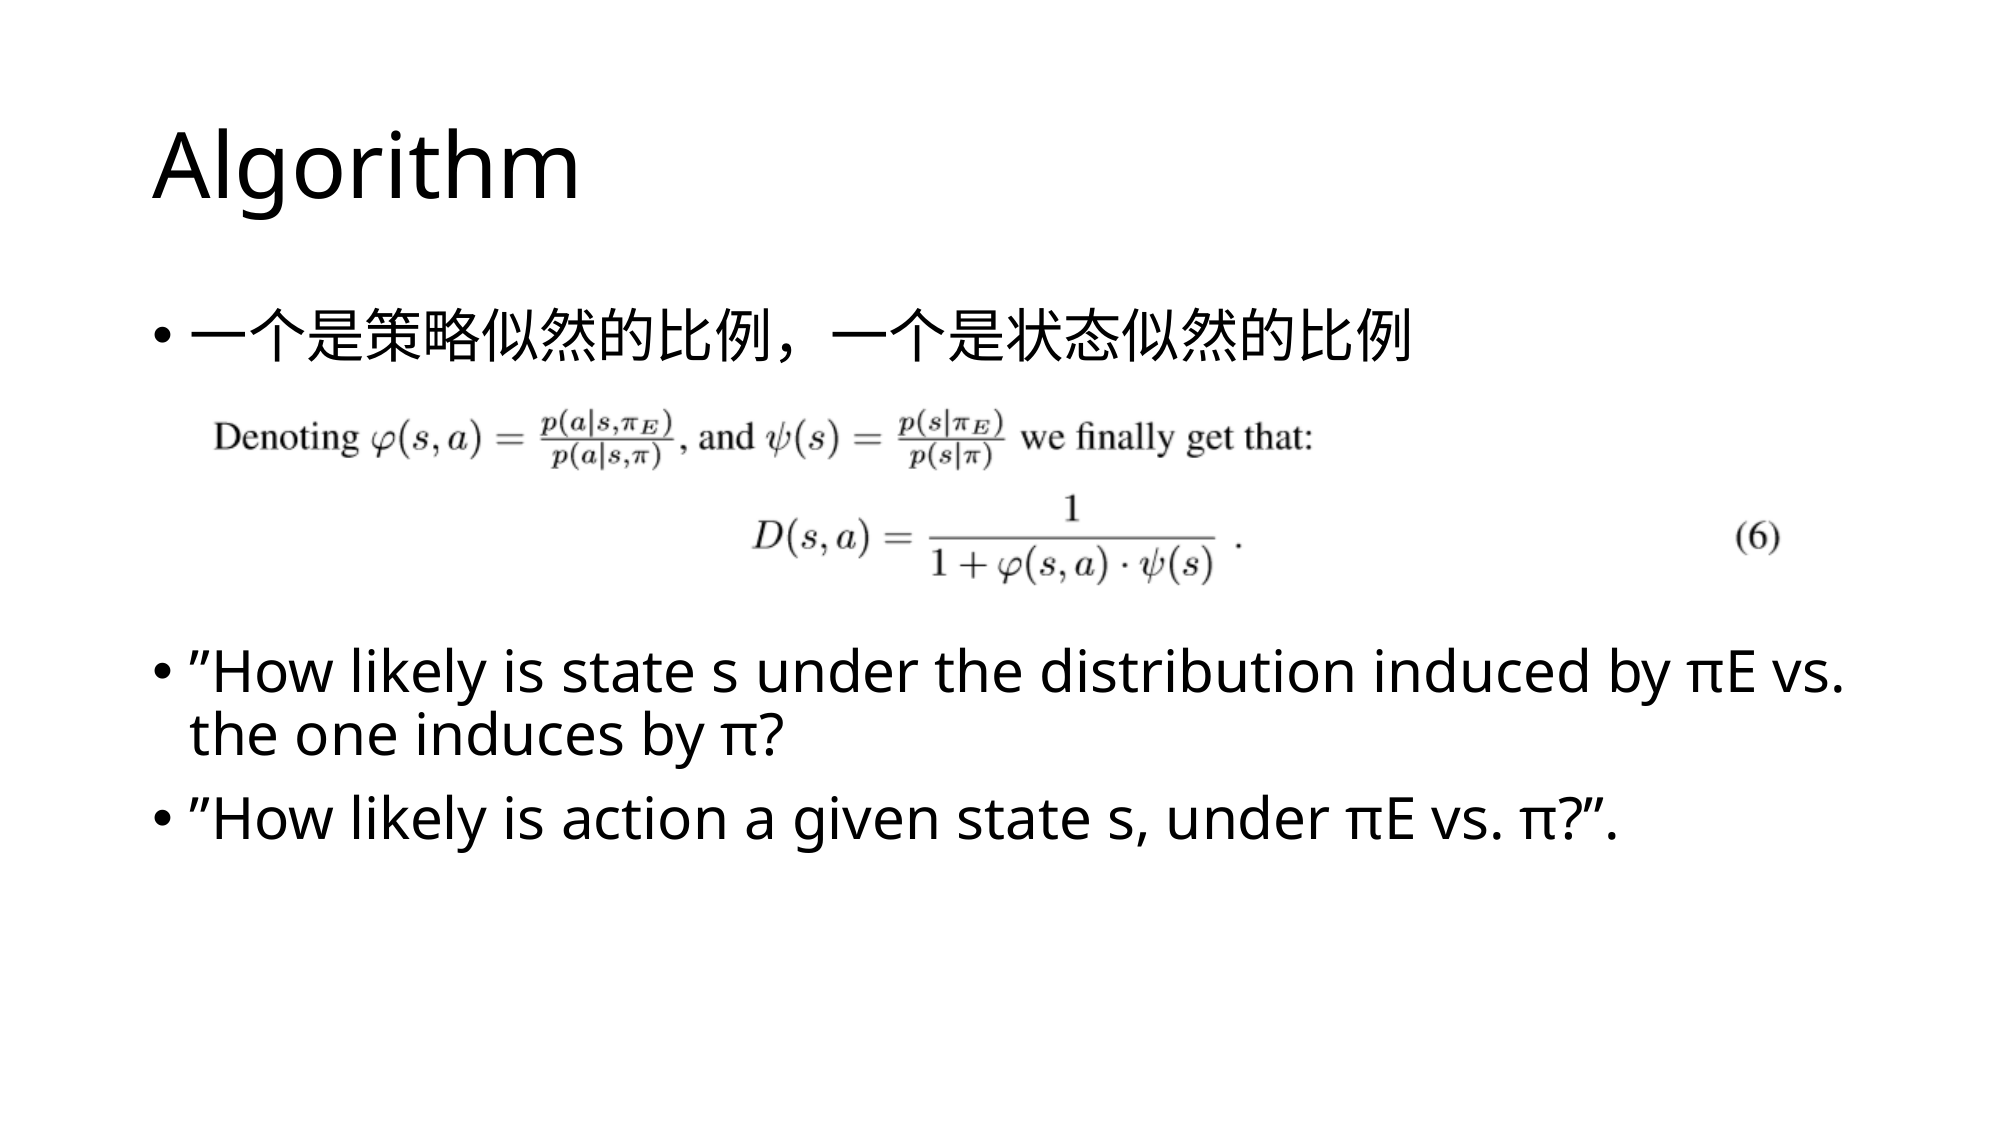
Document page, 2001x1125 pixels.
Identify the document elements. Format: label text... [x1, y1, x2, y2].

title Algorithm [137, 59, 1863, 278]
picture [196, 392, 1808, 601]
list 一个是策略似然的比例，一个是状态似然的比例 ”How likely is state s under the distribution induced by πE vs. the one induces by π? ”How likely is action a given state s, under πE vs. π?”. [137, 299, 1863, 1014]
